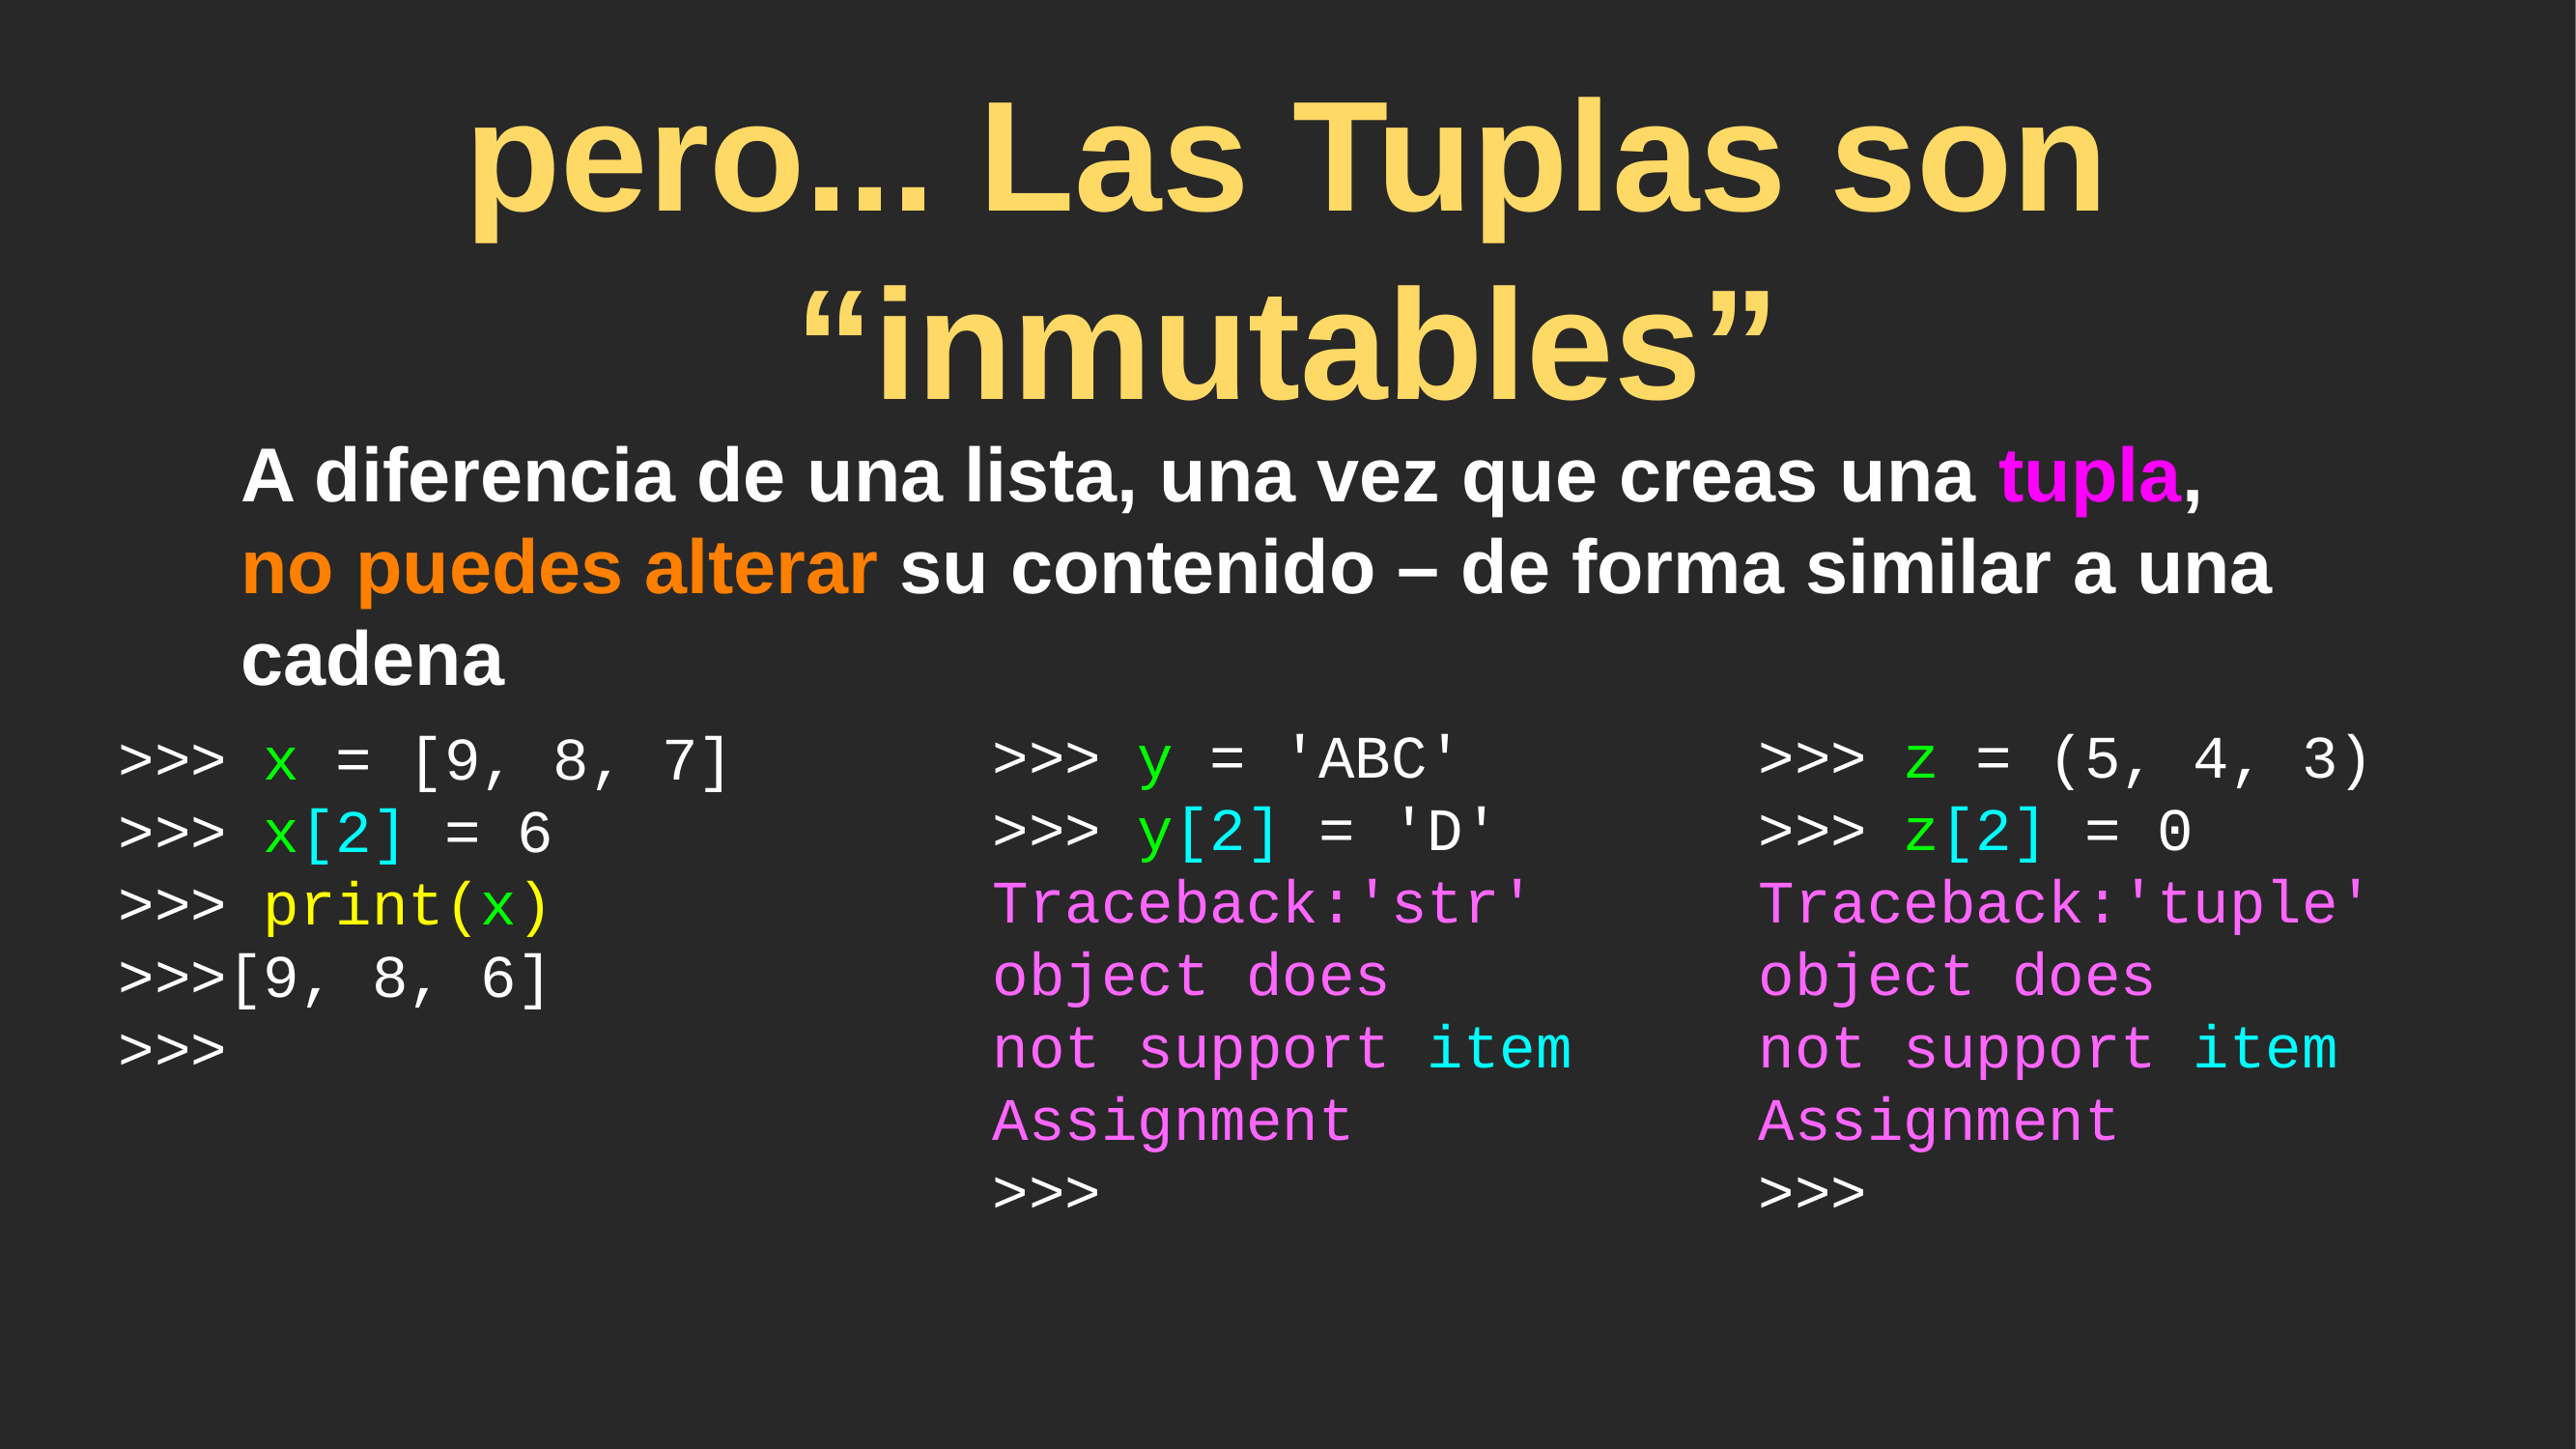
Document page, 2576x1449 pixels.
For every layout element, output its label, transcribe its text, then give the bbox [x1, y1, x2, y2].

text_box >>> z = (5, 4, 3) >>> z[2] = 0 Traceback:'tuple' object does not support item Assignment >>> [1758, 702, 2540, 1240]
text_box >>> x = [9, 8, 7] >>> x[2] = 6 >>> print(x) >>>[9, 8, 6] >>> [118, 707, 923, 1094]
list A diferencia de una lista, una vez que creas una tupla, no puedes alterar su contenido – de forma similar a una cadena [183, 457, 2391, 668]
title pero... Las Tuplas son “inmutables” [0, 143, 2576, 342]
text_box >>> y = 'ABC' >>> y[2] = 'D' Traceback:'str' object does not support item Assignment >>> [992, 702, 1689, 1240]
